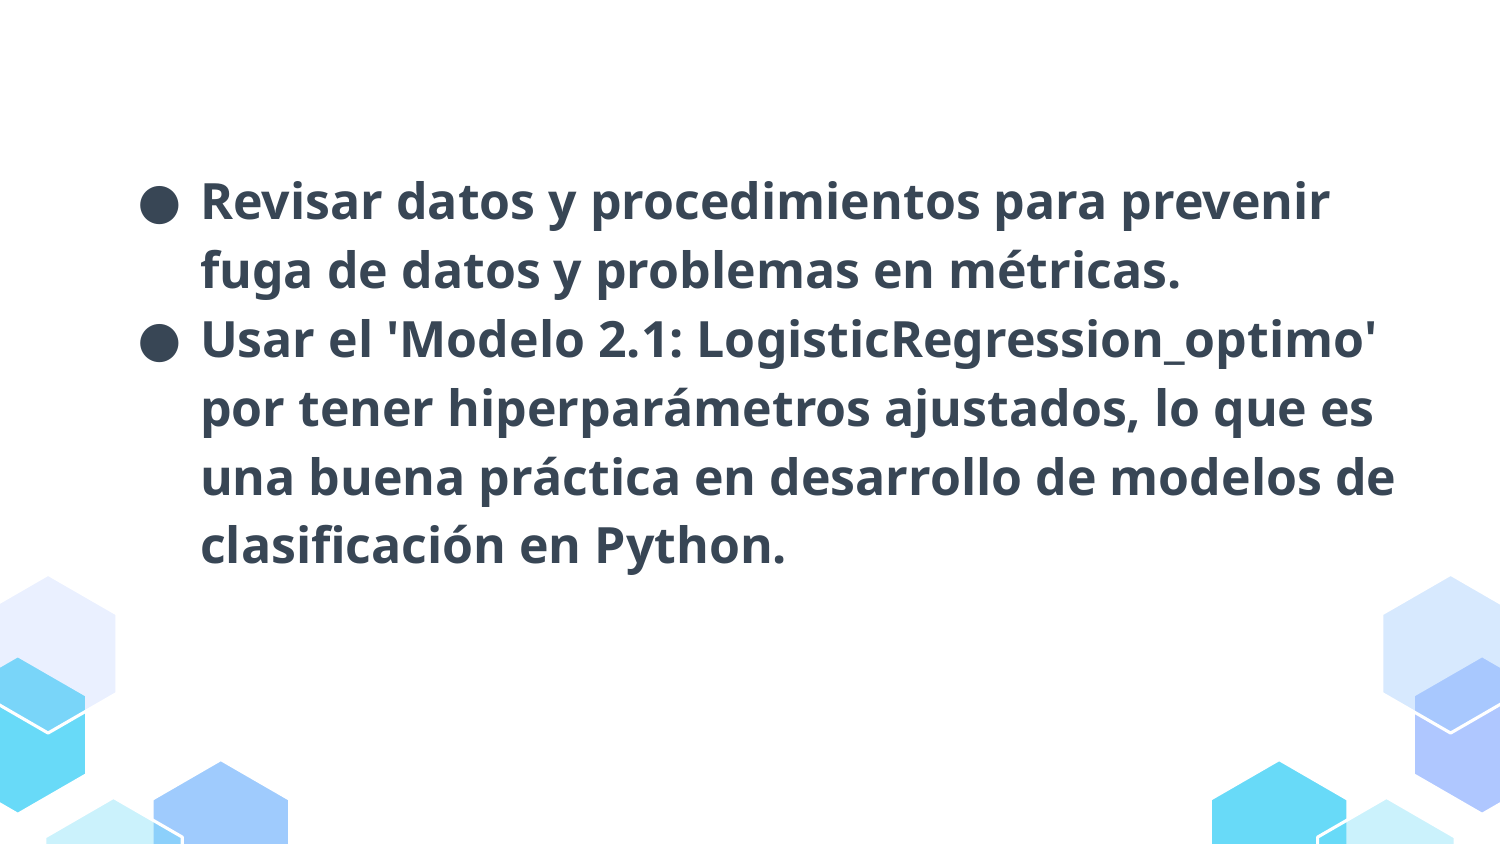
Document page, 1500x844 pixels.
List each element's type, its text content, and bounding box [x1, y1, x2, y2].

text_box Revisar datos y procedimientos para prevenir fuga de datos y problemas en métricas. Usar el 'Modelo 2.1: LogisticRegression_optimo' por tener hiperparámetros ajustados, lo que es una buena práctica en desarrollo de modelos de clasificación en Python. [110, 145, 1444, 467]
